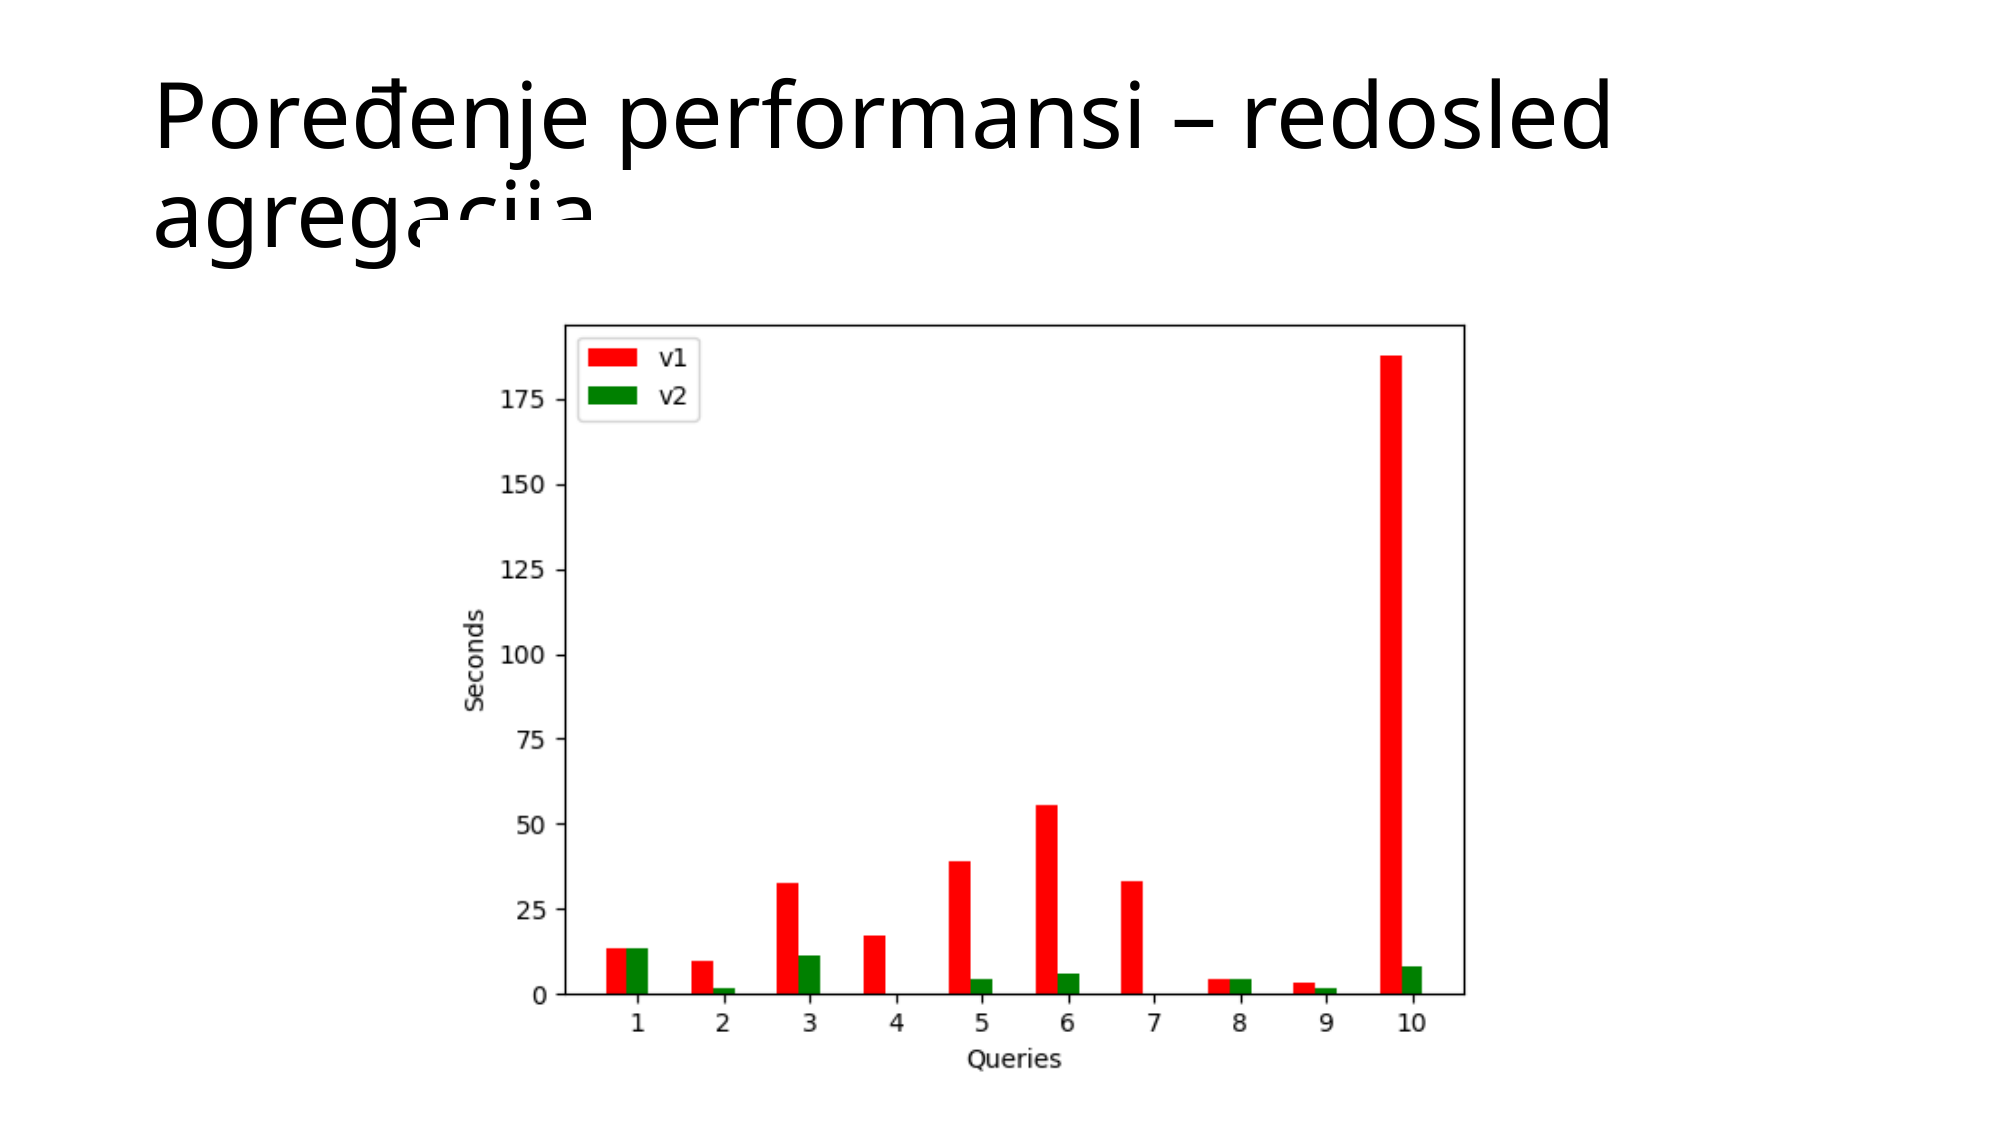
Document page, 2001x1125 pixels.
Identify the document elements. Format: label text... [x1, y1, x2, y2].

title Poređenje performansi – redosled agregacija [137, 59, 1863, 278]
picture [420, 220, 1580, 1090]
